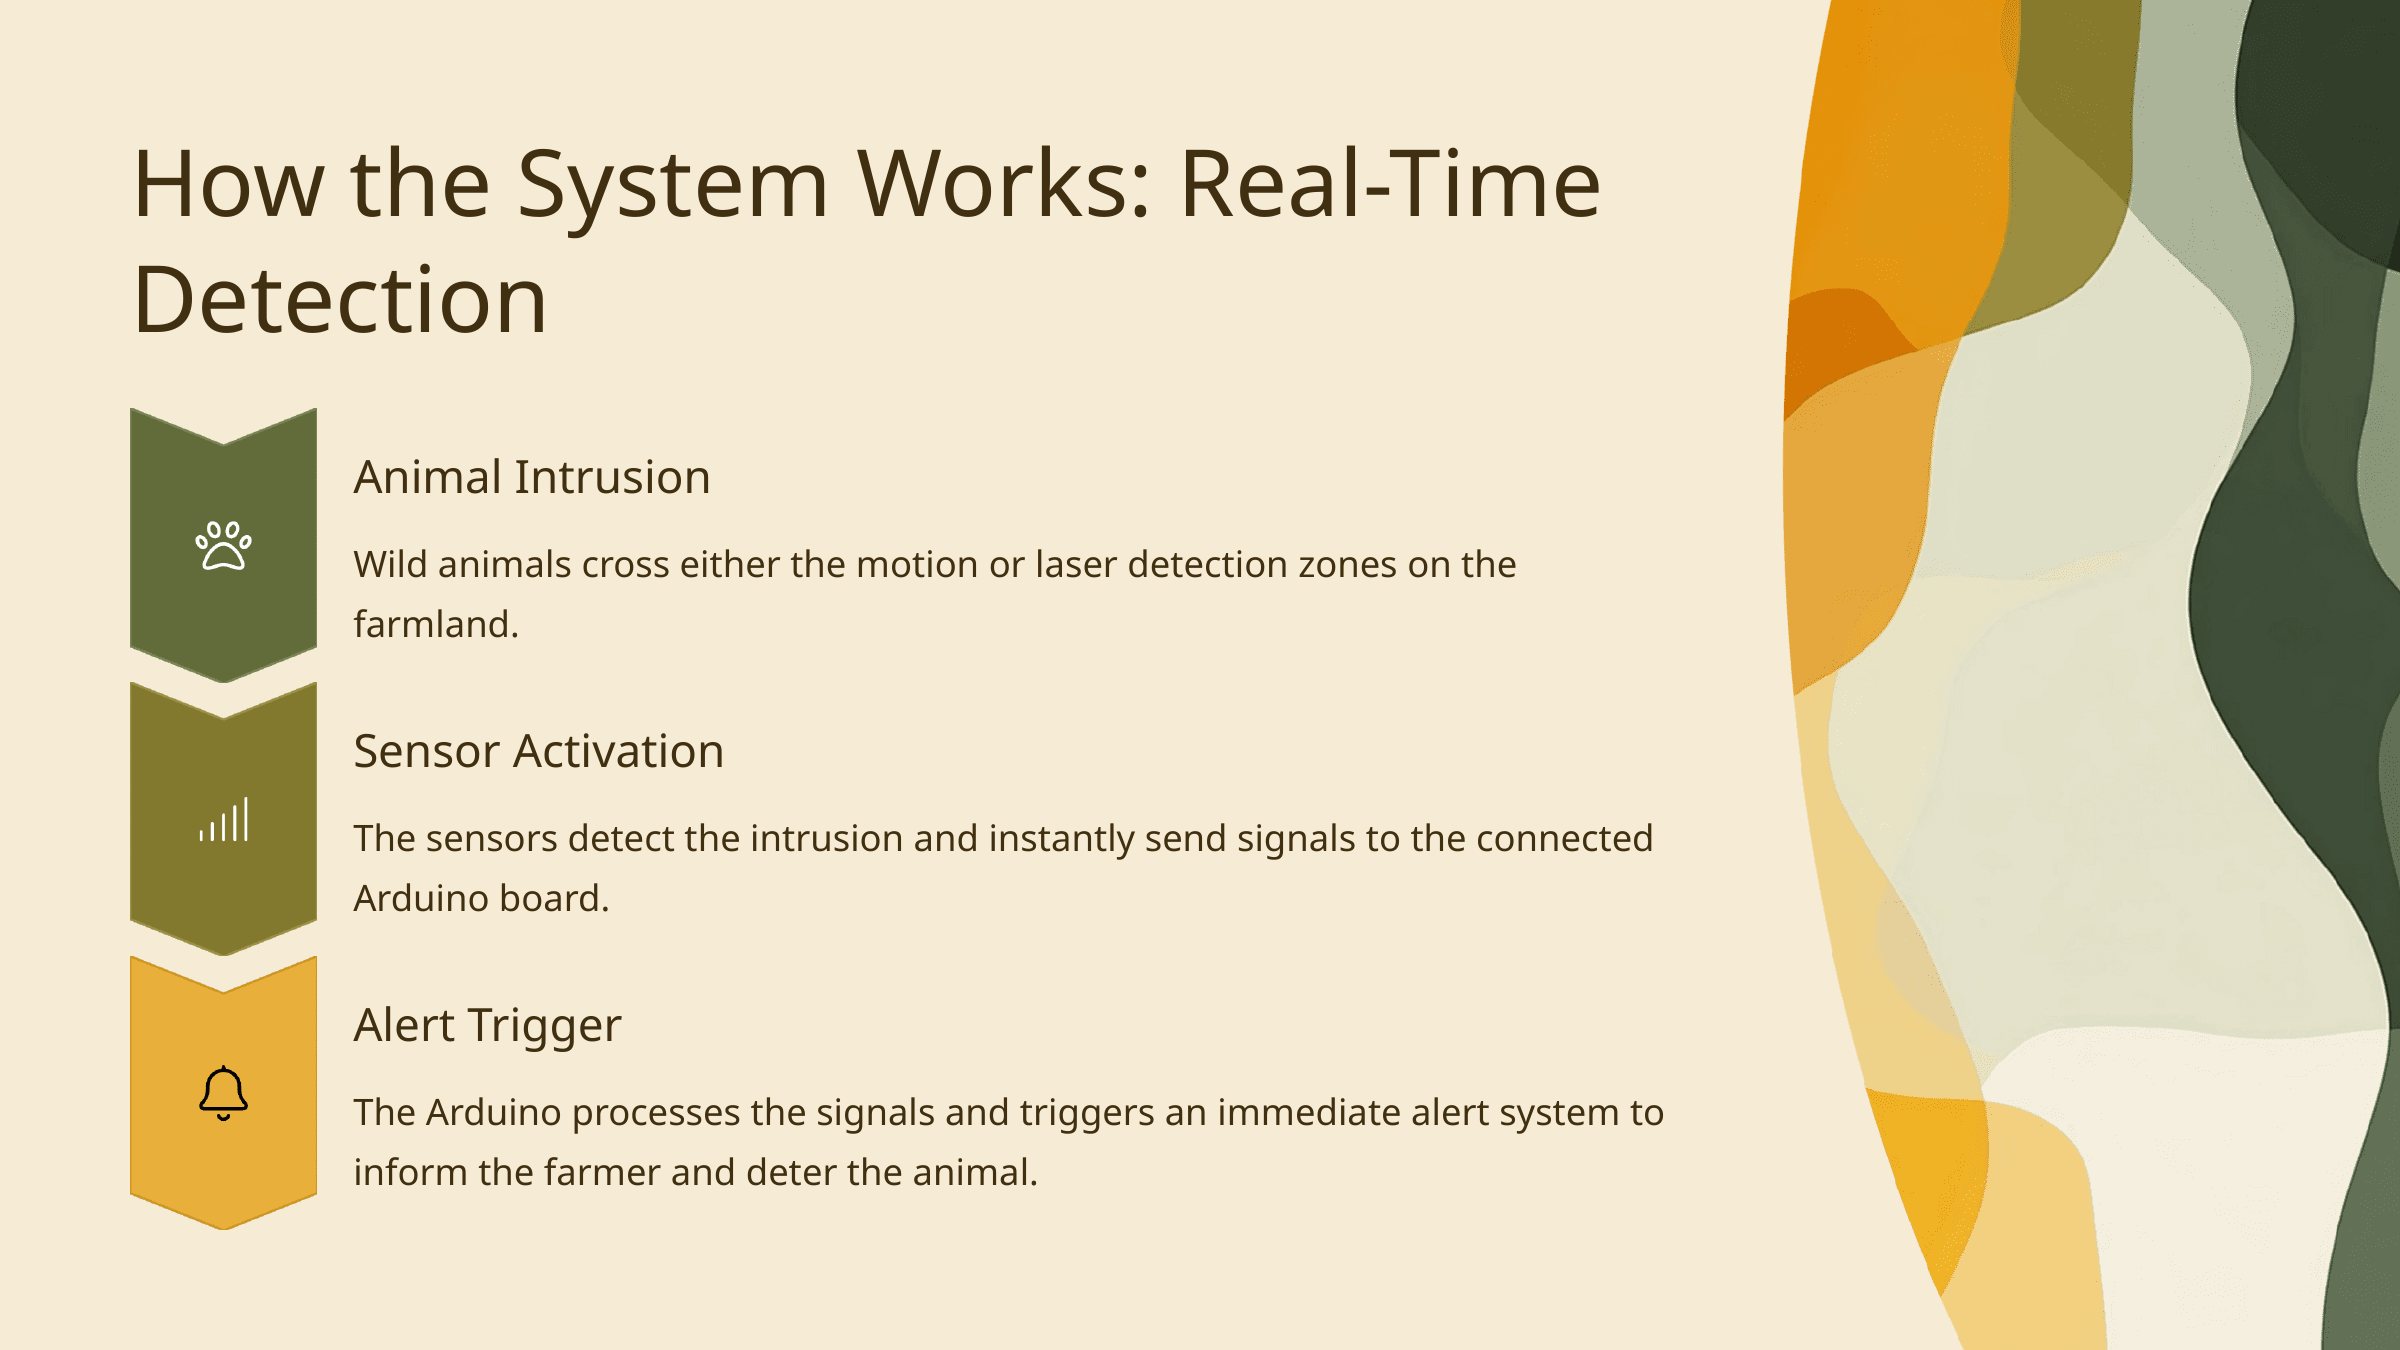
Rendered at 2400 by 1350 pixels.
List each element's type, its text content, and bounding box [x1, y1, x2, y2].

text_box The Arduino processes the signals and triggers an immediate alert system to inform the farmer and deter the animal. [353, 1073, 1670, 1193]
text_box Animal Intrusion [353, 445, 819, 504]
picture [130, 408, 317, 1230]
text_box How the System Works: Real-Time Detection [130, 119, 1670, 353]
text_box Wild animals cross either the motion or laser detection zones on the farmland. [353, 525, 1670, 645]
text_box The sensors detect the intrusion and instantly send signals to the connected Arduino board. [353, 799, 1670, 919]
text_box Alert Trigger [353, 993, 819, 1052]
text_box Sensor Activation [353, 719, 819, 778]
picture [1769, 0, 2400, 1350]
